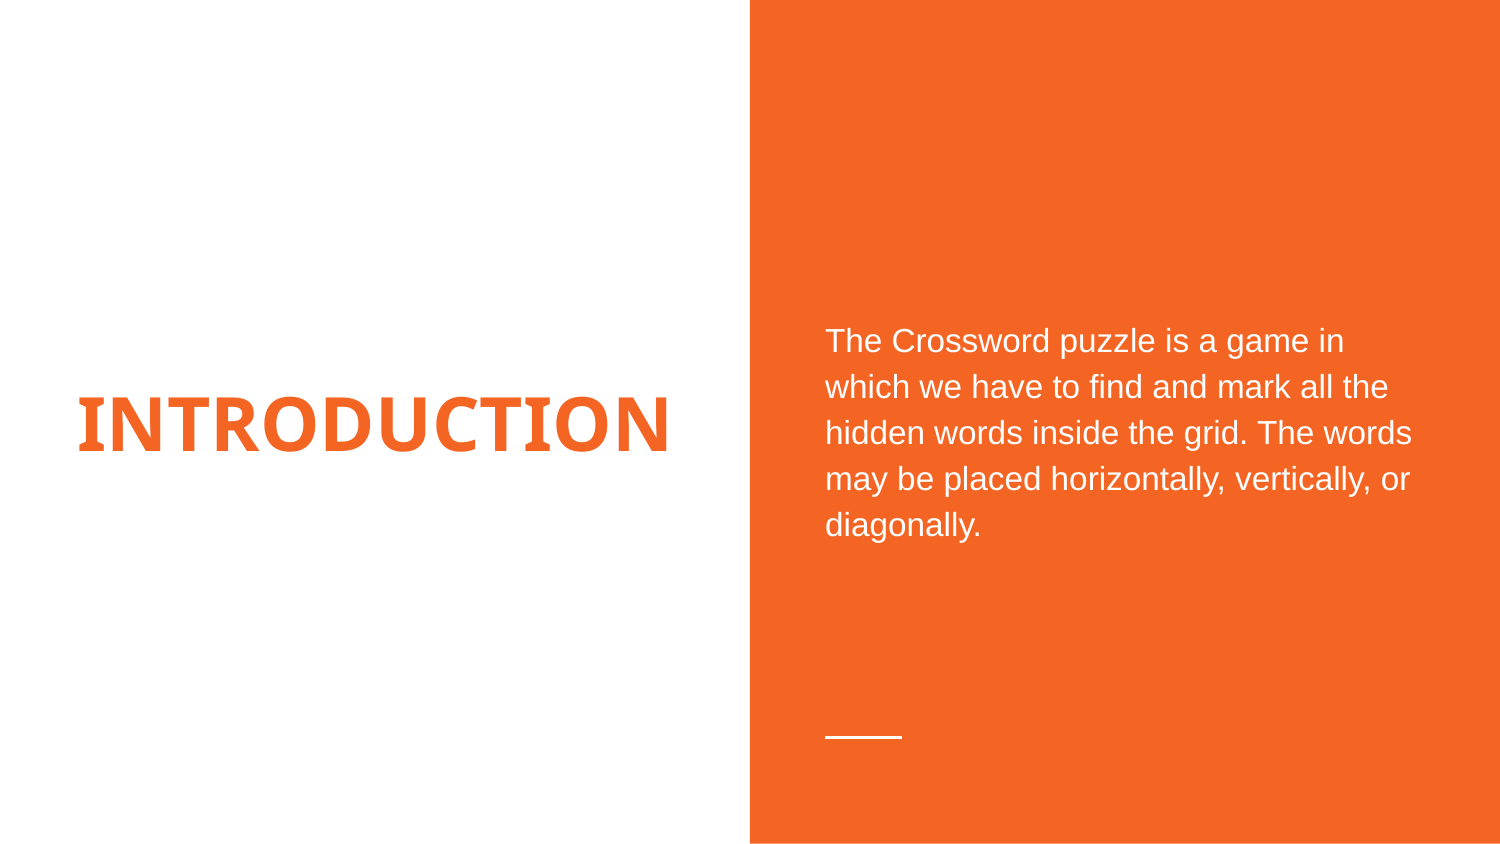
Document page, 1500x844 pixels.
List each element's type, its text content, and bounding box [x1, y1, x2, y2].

list The Crossword puzzle is a game in which we have to find and mark all the hidden words inside the grid. The words may be placed horizontally, vertically, or diagonally. [810, 45, 1440, 812]
title INTRODUCTION [43, 313, 708, 530]
